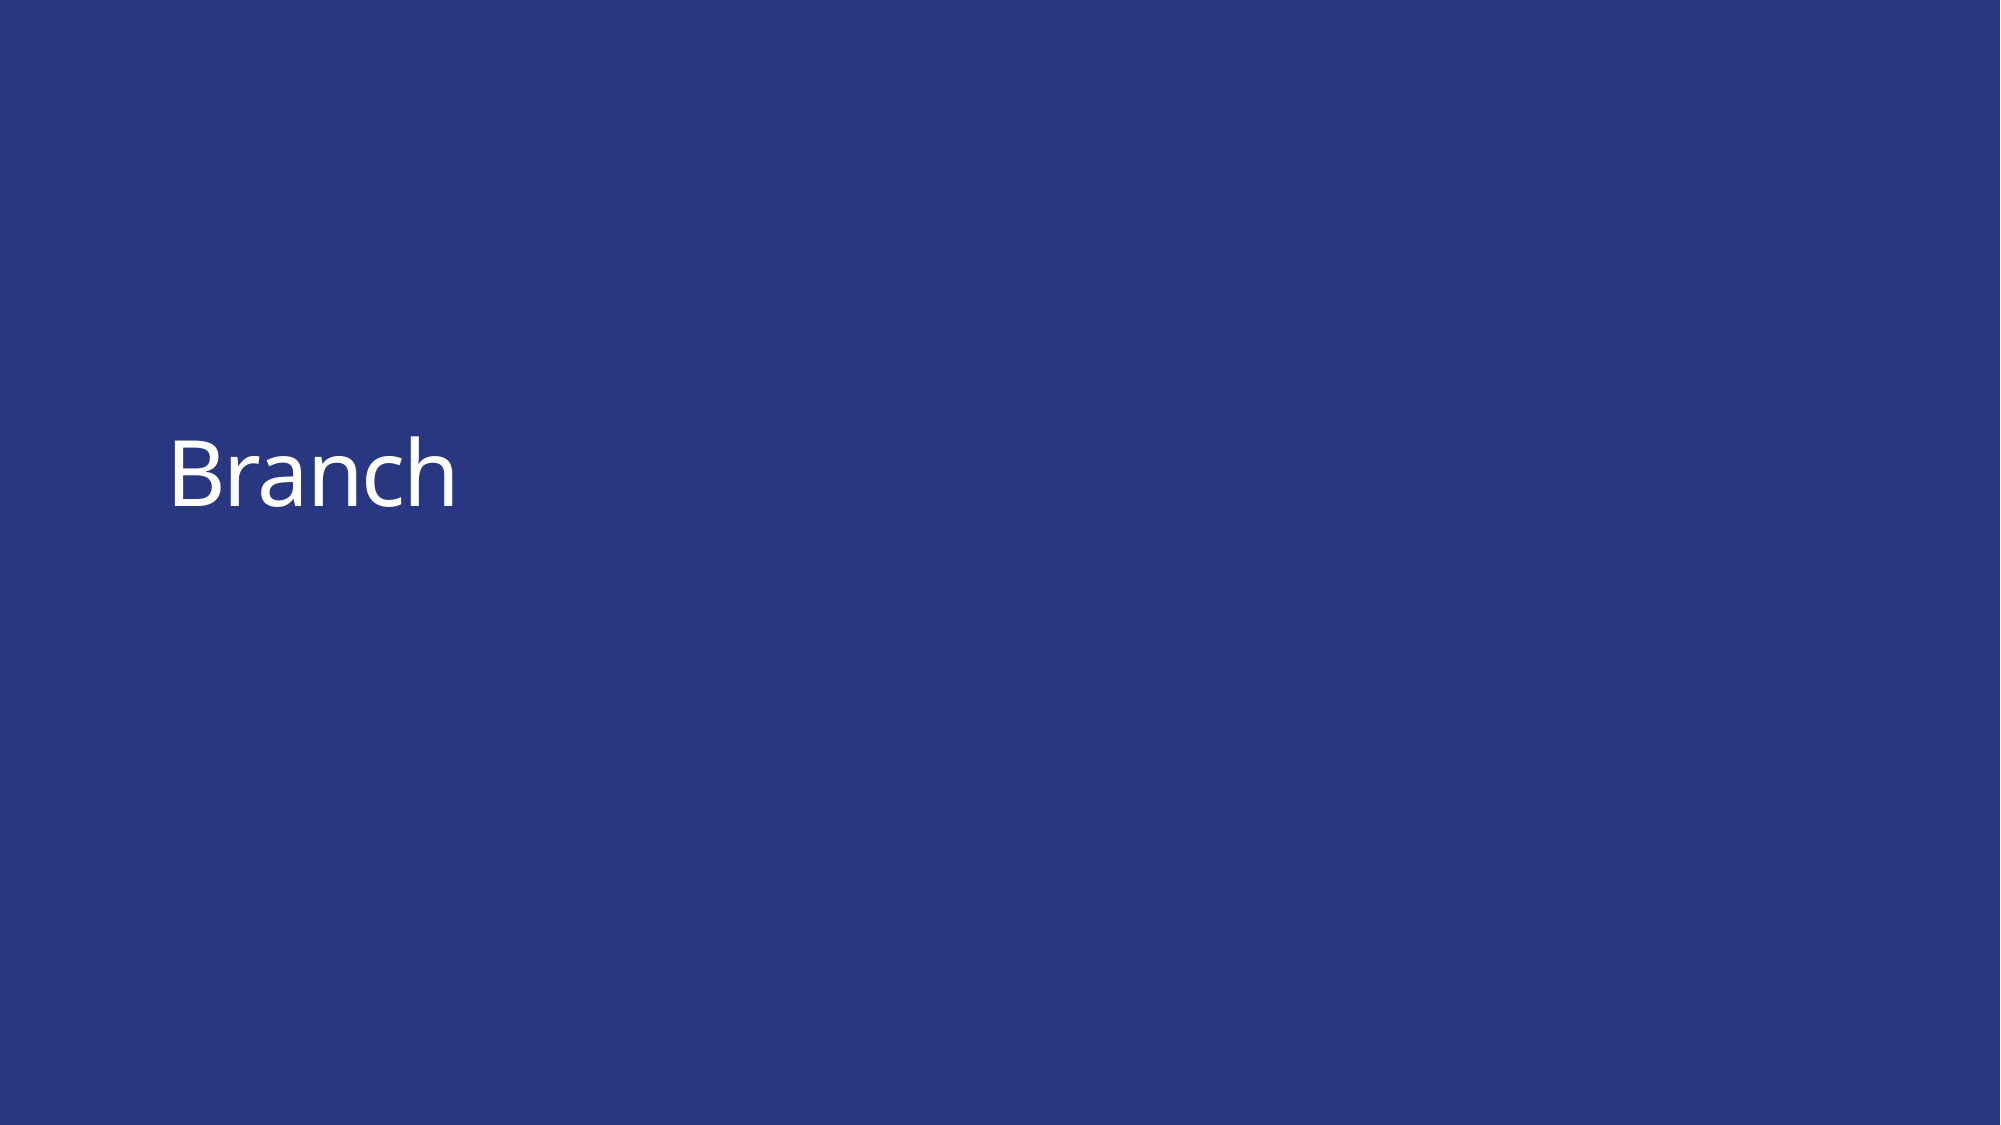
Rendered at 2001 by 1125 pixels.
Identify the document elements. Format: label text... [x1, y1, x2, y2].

title Branch [148, 415, 1830, 607]
